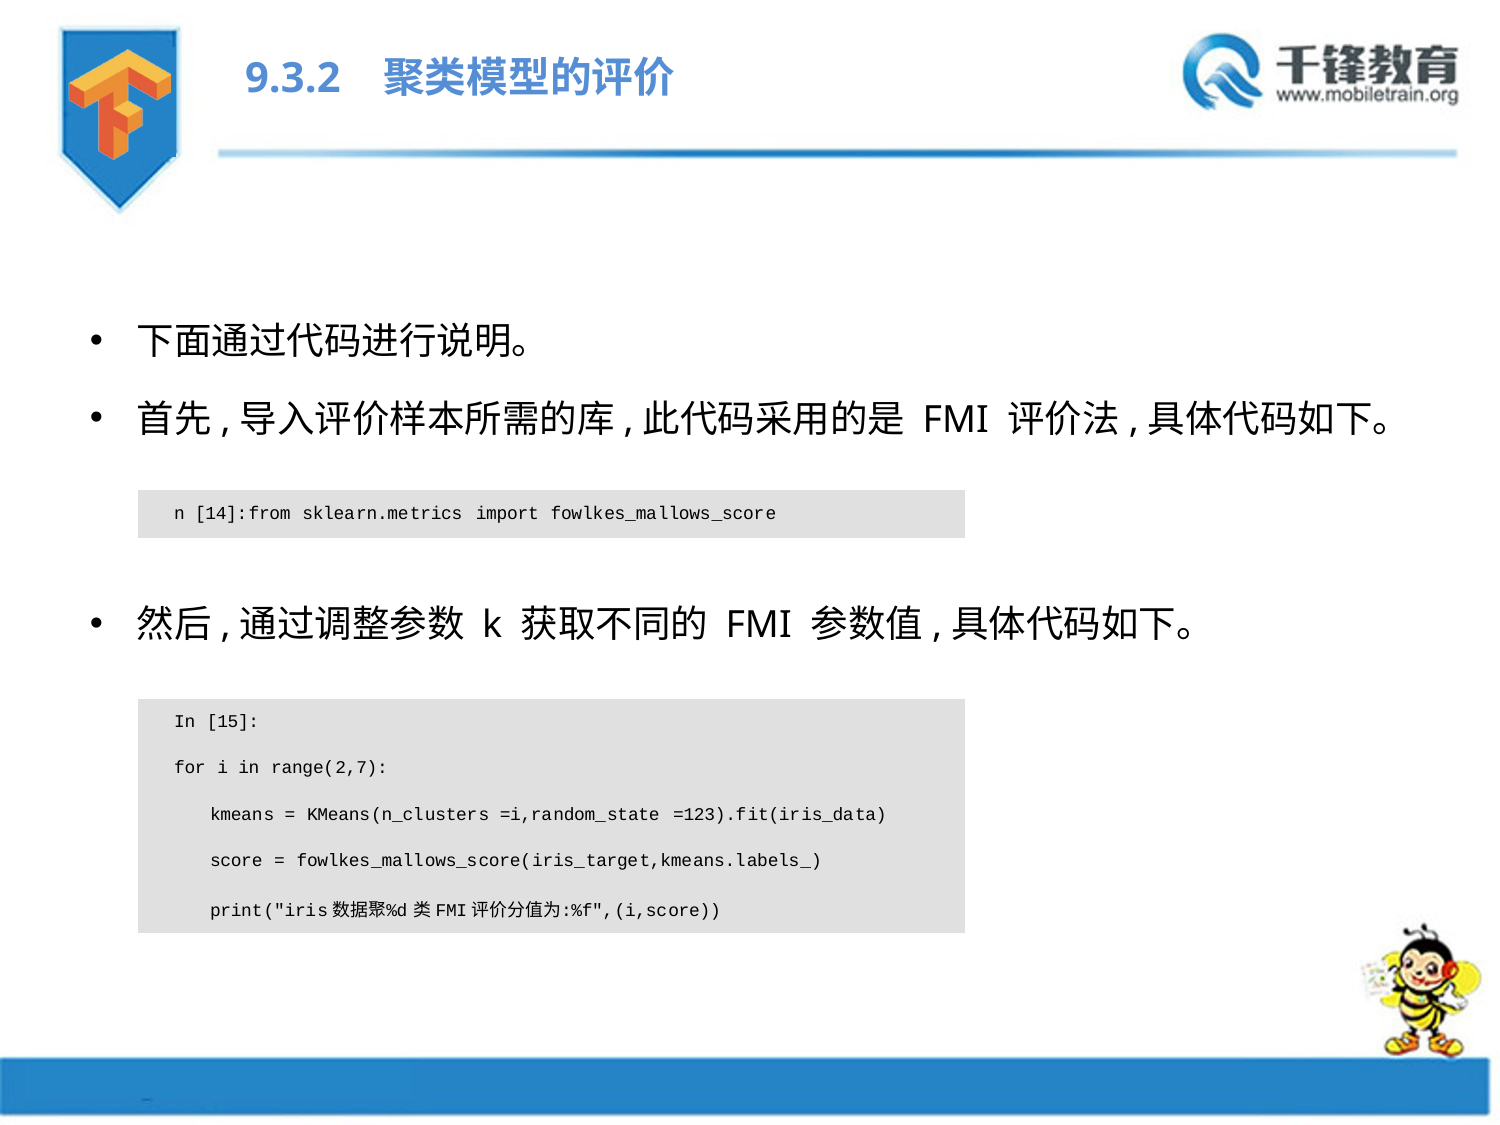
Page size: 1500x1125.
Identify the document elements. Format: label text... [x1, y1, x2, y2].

text_box 然后,通过调整参数 k 获取不同的 FMI 参数值,具体代码如下。 [0, 570, 1500, 653]
picture [0, 0, 1500, 286]
picture [0, 447, 1500, 570]
picture [0, 653, 1500, 1125]
text_box 9.3.2 聚类模型的评价 [230, 29, 1069, 122]
text_box 下面通过代码进行说明。 首先,导入评价样本所需的库,此代码采用的是 FMI 评价法,具体代码如下。 [0, 286, 1500, 447]
